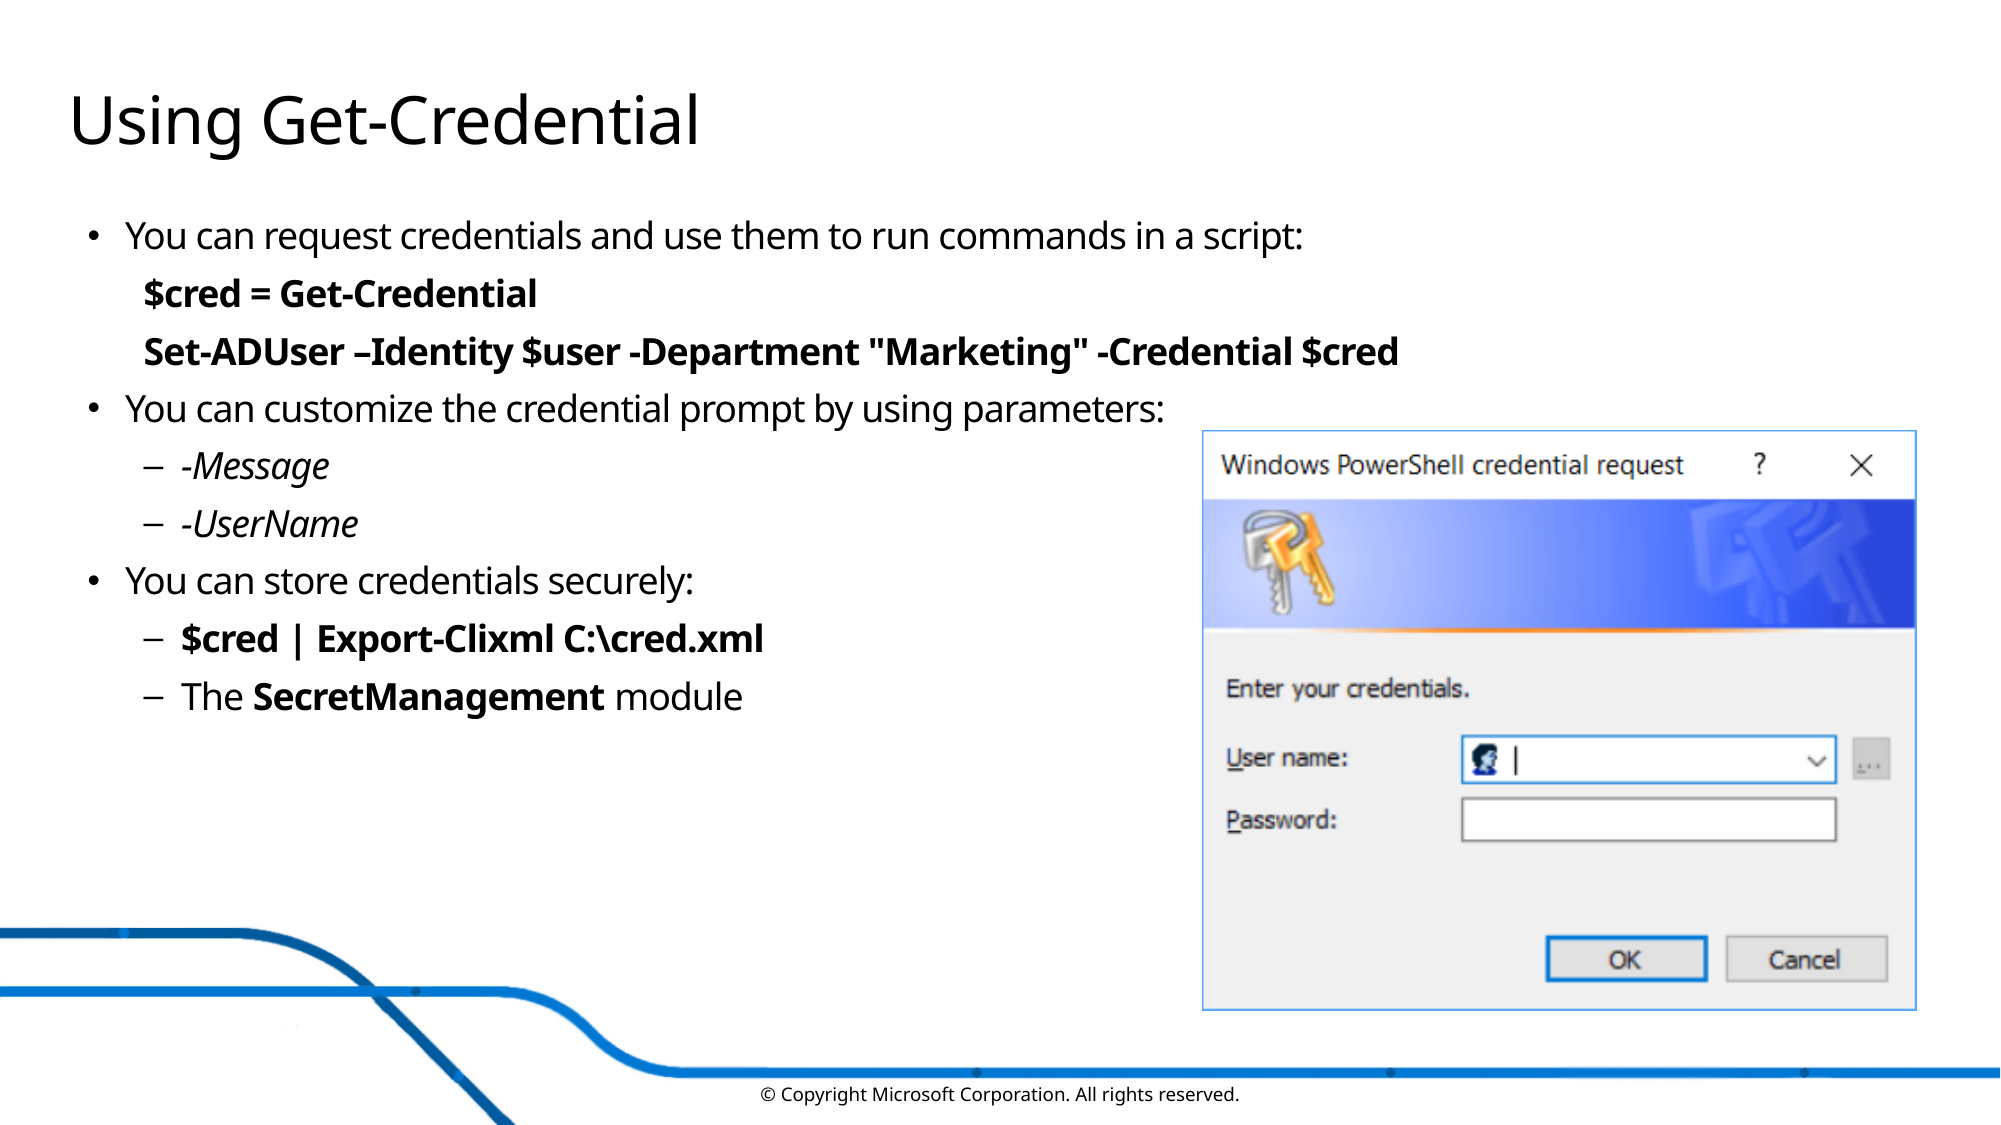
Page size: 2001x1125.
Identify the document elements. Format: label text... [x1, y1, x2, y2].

list You can request credentials and use them to run commands in a script: $cred = Get-Credential Set-ADUser –Identity $user -Department "Marketing" -Credential $cred You can customize the credential prompt by using parameters: -Message -UserName You can store credentials securely: $cred | Export-Clixml C:\cred.xml The SecretManagement module [68, 204, 1932, 793]
picture [0, 0, 2001, 1125]
title Using Get-Credential [68, 72, 1930, 184]
